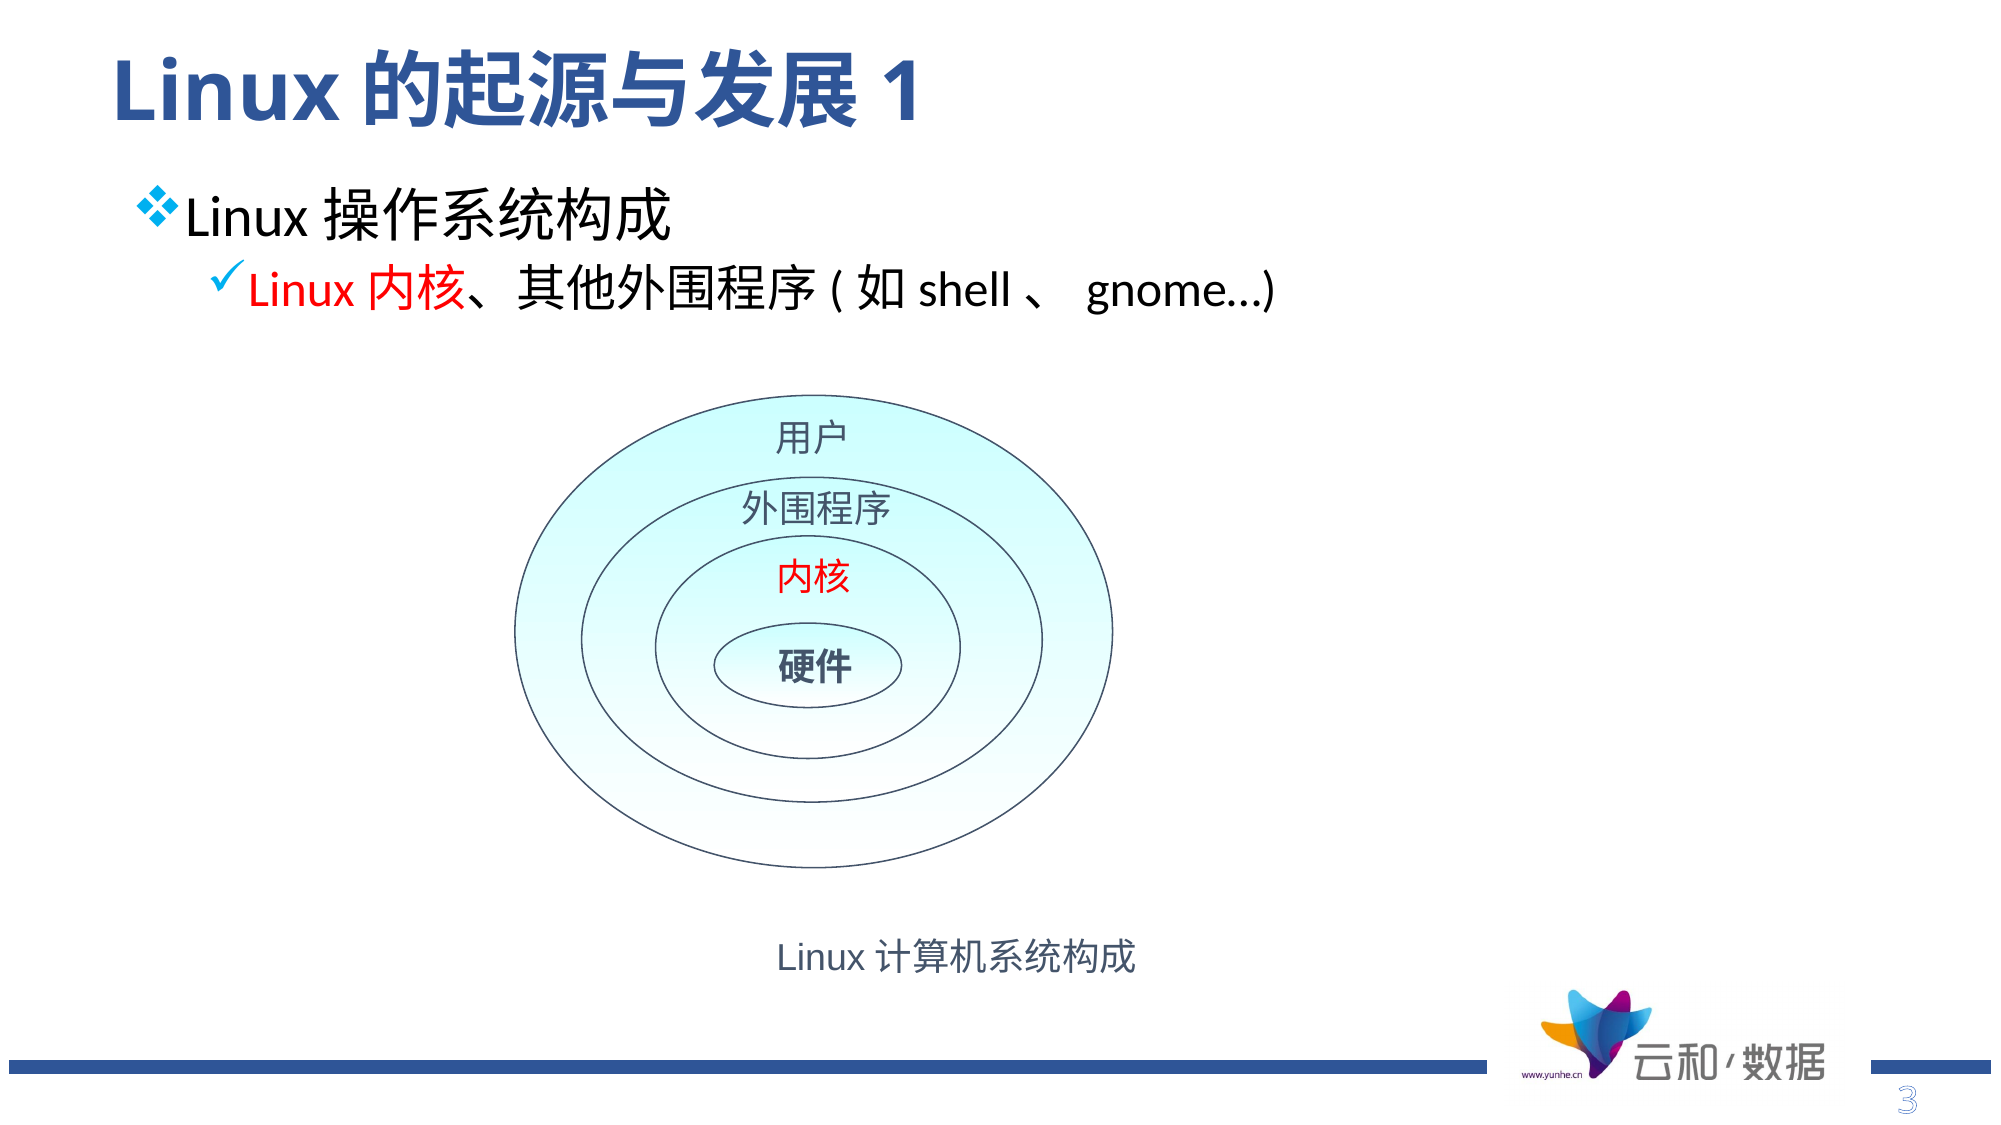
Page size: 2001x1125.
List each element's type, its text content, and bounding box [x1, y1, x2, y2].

list Linux操作系统构成 Linux内核、其他外围程序(如shell、gnome…) [116, 178, 1512, 1065]
text_box Linux计算机系统构成 [761, 925, 1152, 986]
picture [1504, 981, 1845, 1106]
title Linux的起源与发展1 [95, 41, 1533, 146]
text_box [514, 395, 1113, 868]
